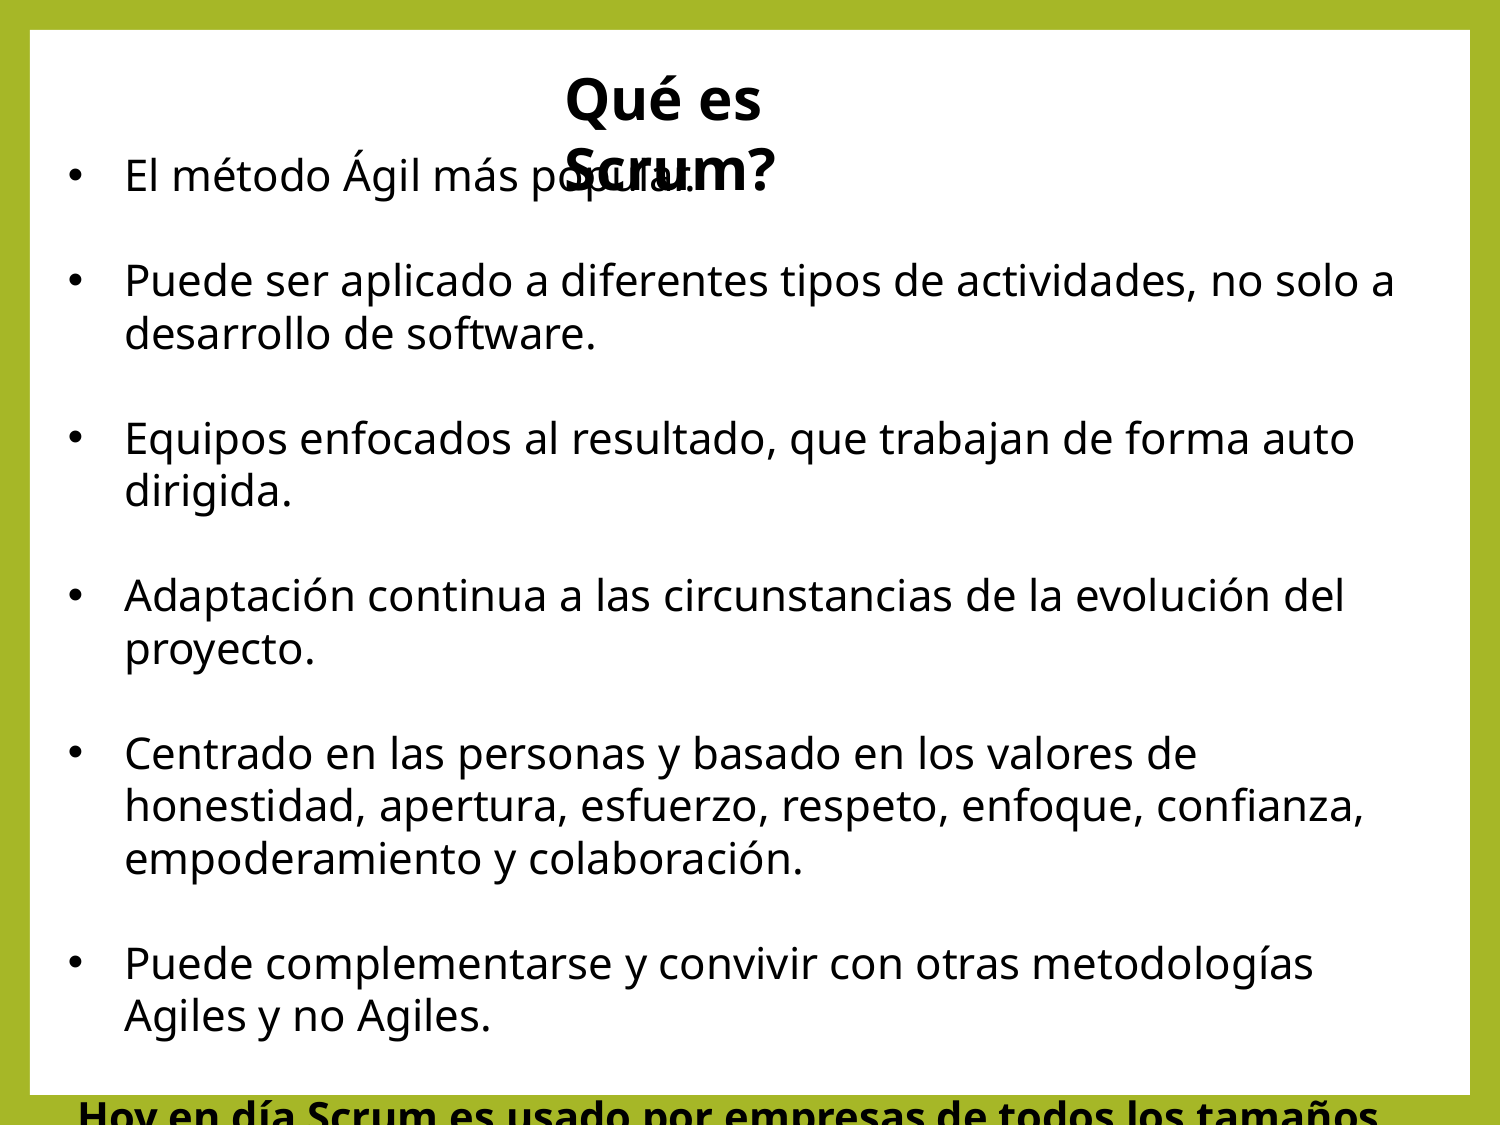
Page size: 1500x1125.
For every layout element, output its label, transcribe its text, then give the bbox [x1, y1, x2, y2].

text_box Qué es Scrum? [549, 54, 952, 140]
text_box El método Ágil más popular. Puede ser aplicado a diferentes tipos de actividades, no solo a desarrollo de software. Equipos enfocados al resultado, que trabajan de forma auto dirigida. Adaptación continua a las circunstancias de la evolución del proyecto. Centrado en las personas y basado en los valores de honestidad, apertura, esfuerzo, respeto, enfoque, confianza, empoderamiento y colaboración. Puede complementarse y convivir con otras metodologías Agiles y no Agiles. Hoy en día Scrum es usado por empresas de todos los tamaños tales como Yahoo, Microsoft, Google, Motorola y Cisco. [53, 140, 1448, 1125]
